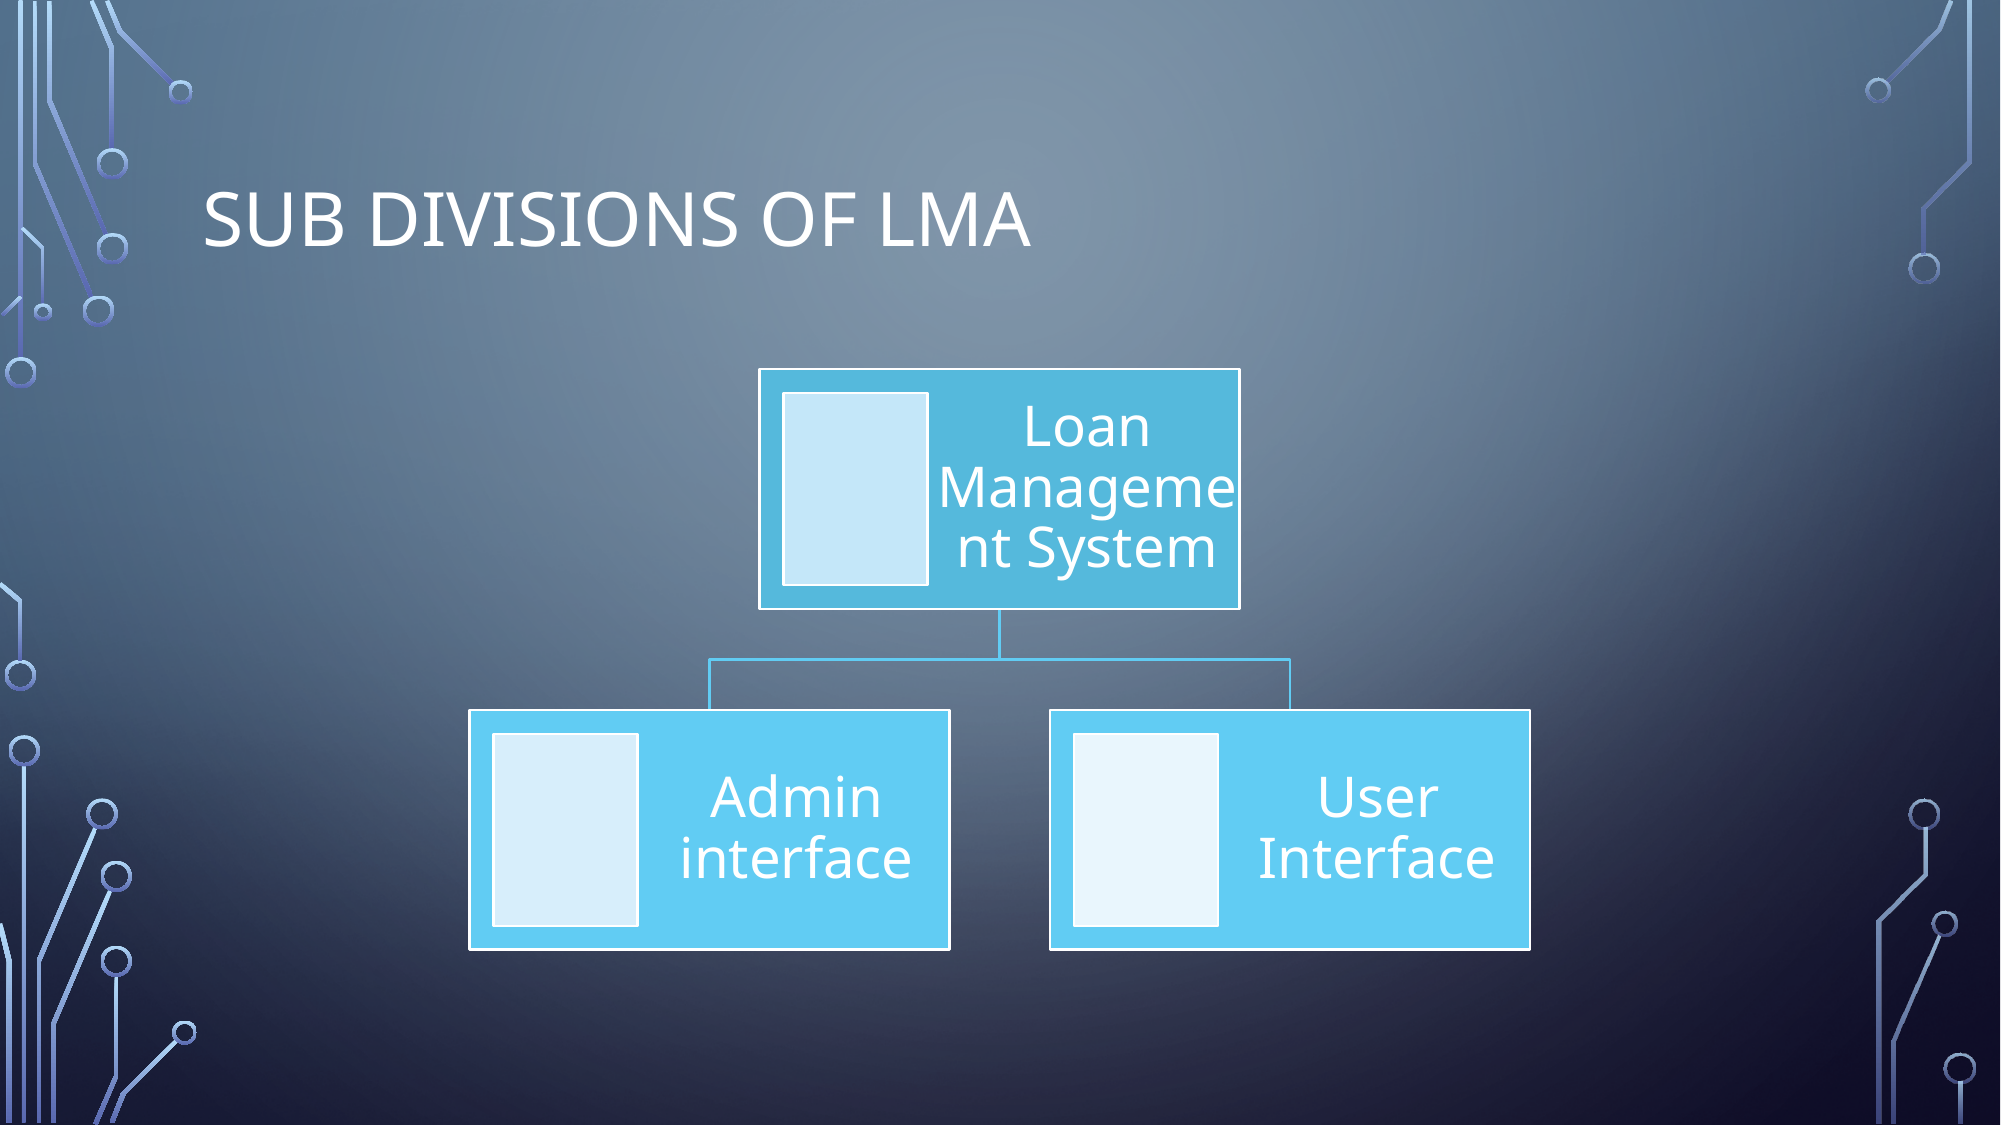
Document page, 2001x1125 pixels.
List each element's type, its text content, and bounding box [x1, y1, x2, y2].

title Sub divisions of LMA [187, 101, 1813, 344]
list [186, 368, 1813, 951]
